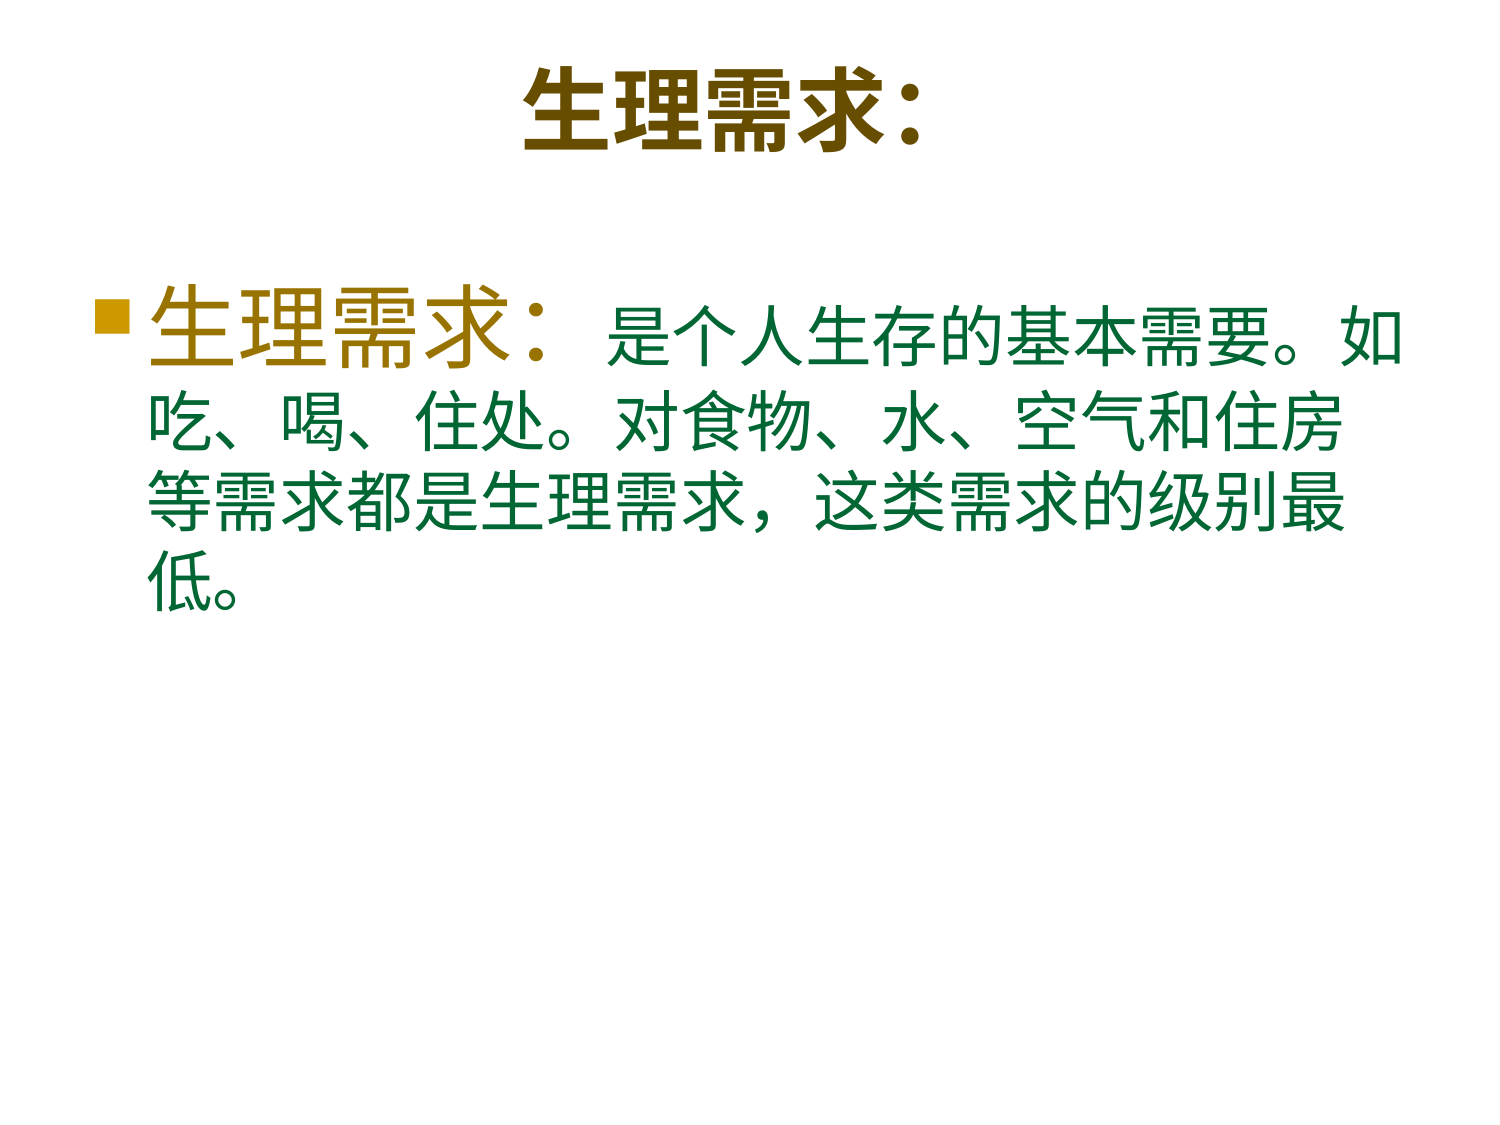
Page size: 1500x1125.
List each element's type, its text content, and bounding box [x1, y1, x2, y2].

list 生理需求：是个人生存的基本需要。如吃、喝、住处。对食物、水、空气和住房等需求都是生理需求，这类需求的级别最低。 [74, 262, 1426, 1006]
title 生理需求： [74, 45, 1426, 233]
